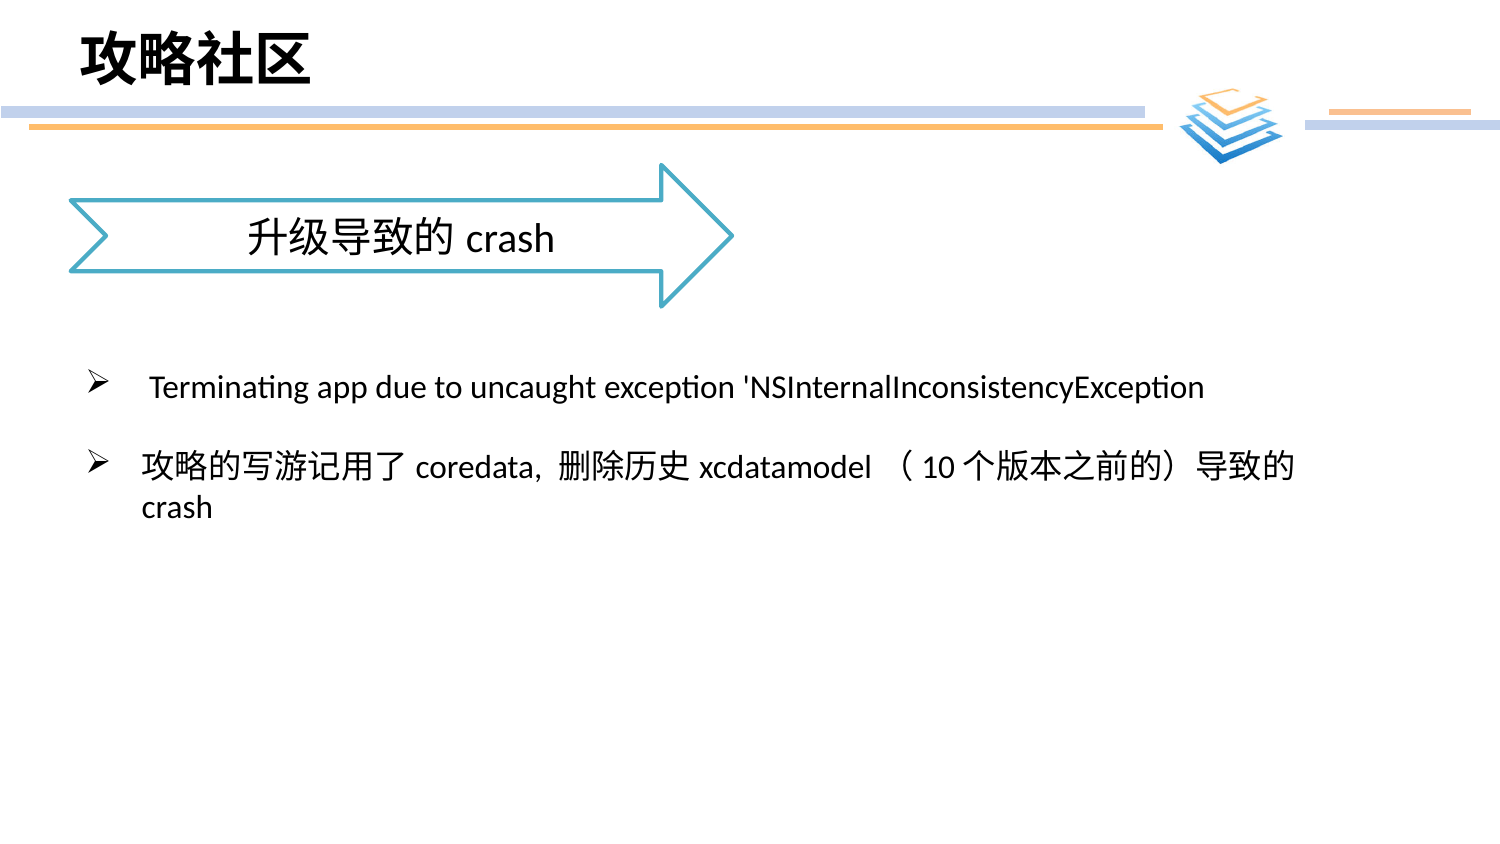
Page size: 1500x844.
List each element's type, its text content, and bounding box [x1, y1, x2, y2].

title 攻略社区 [64, 14, 573, 109]
text_box 升级导致的crash [68, 162, 735, 309]
picture [1163, 76, 1294, 174]
text_box Terminating app due to uncaught exception 'NSInternalInconsistencyException 攻略的写游记用了coredata, 删除历史xcdatamodel（10个版本之前的）导致的crash [70, 358, 1329, 533]
